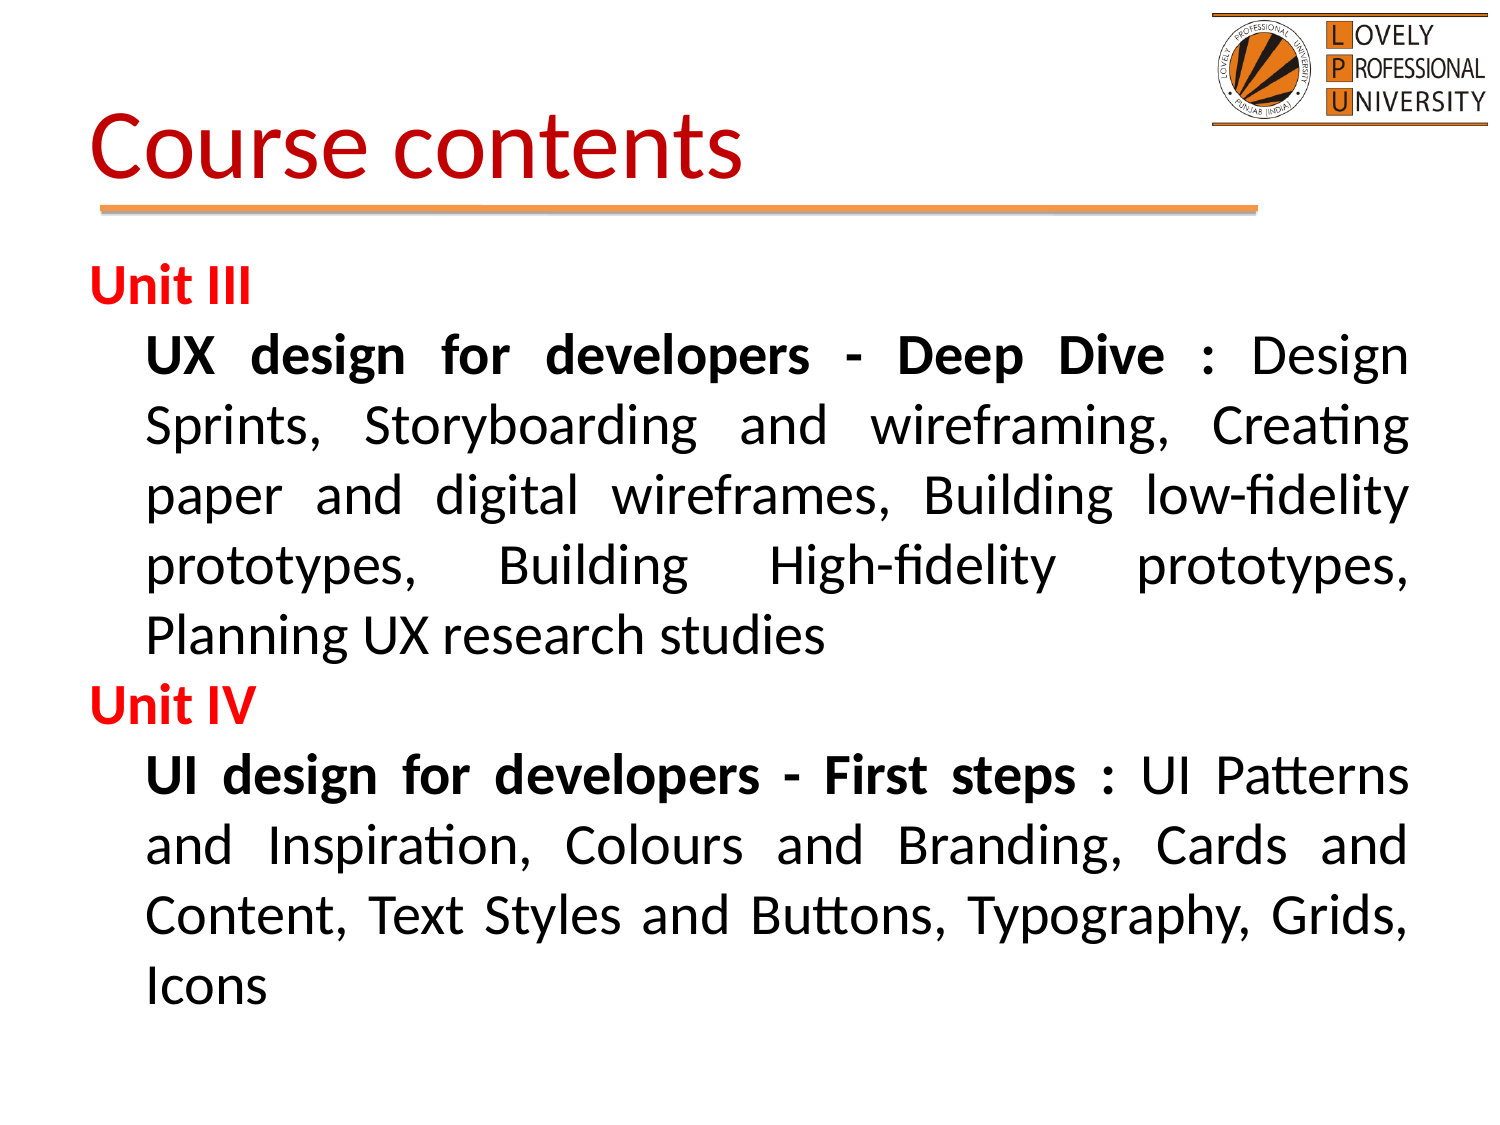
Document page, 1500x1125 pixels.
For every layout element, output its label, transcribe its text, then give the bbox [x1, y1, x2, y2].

text_box Course contents [74, 45, 1425, 233]
picture [1212, 13, 1488, 126]
text_box Unit III UX design for developers - Deep Dive : Design Sprints, Storyboarding and wireframing, Creating paper and digital wireframes, Building low-fidelity prototypes, Building High-fidelity prototypes, Planning UX research studies Unit IV UI design for developers - First steps : UI Patterns and Inspiration, Colours and Branding, Cards and Content, Text Styles and Buttons, Typography, Grids, Icons [74, 238, 1425, 1071]
